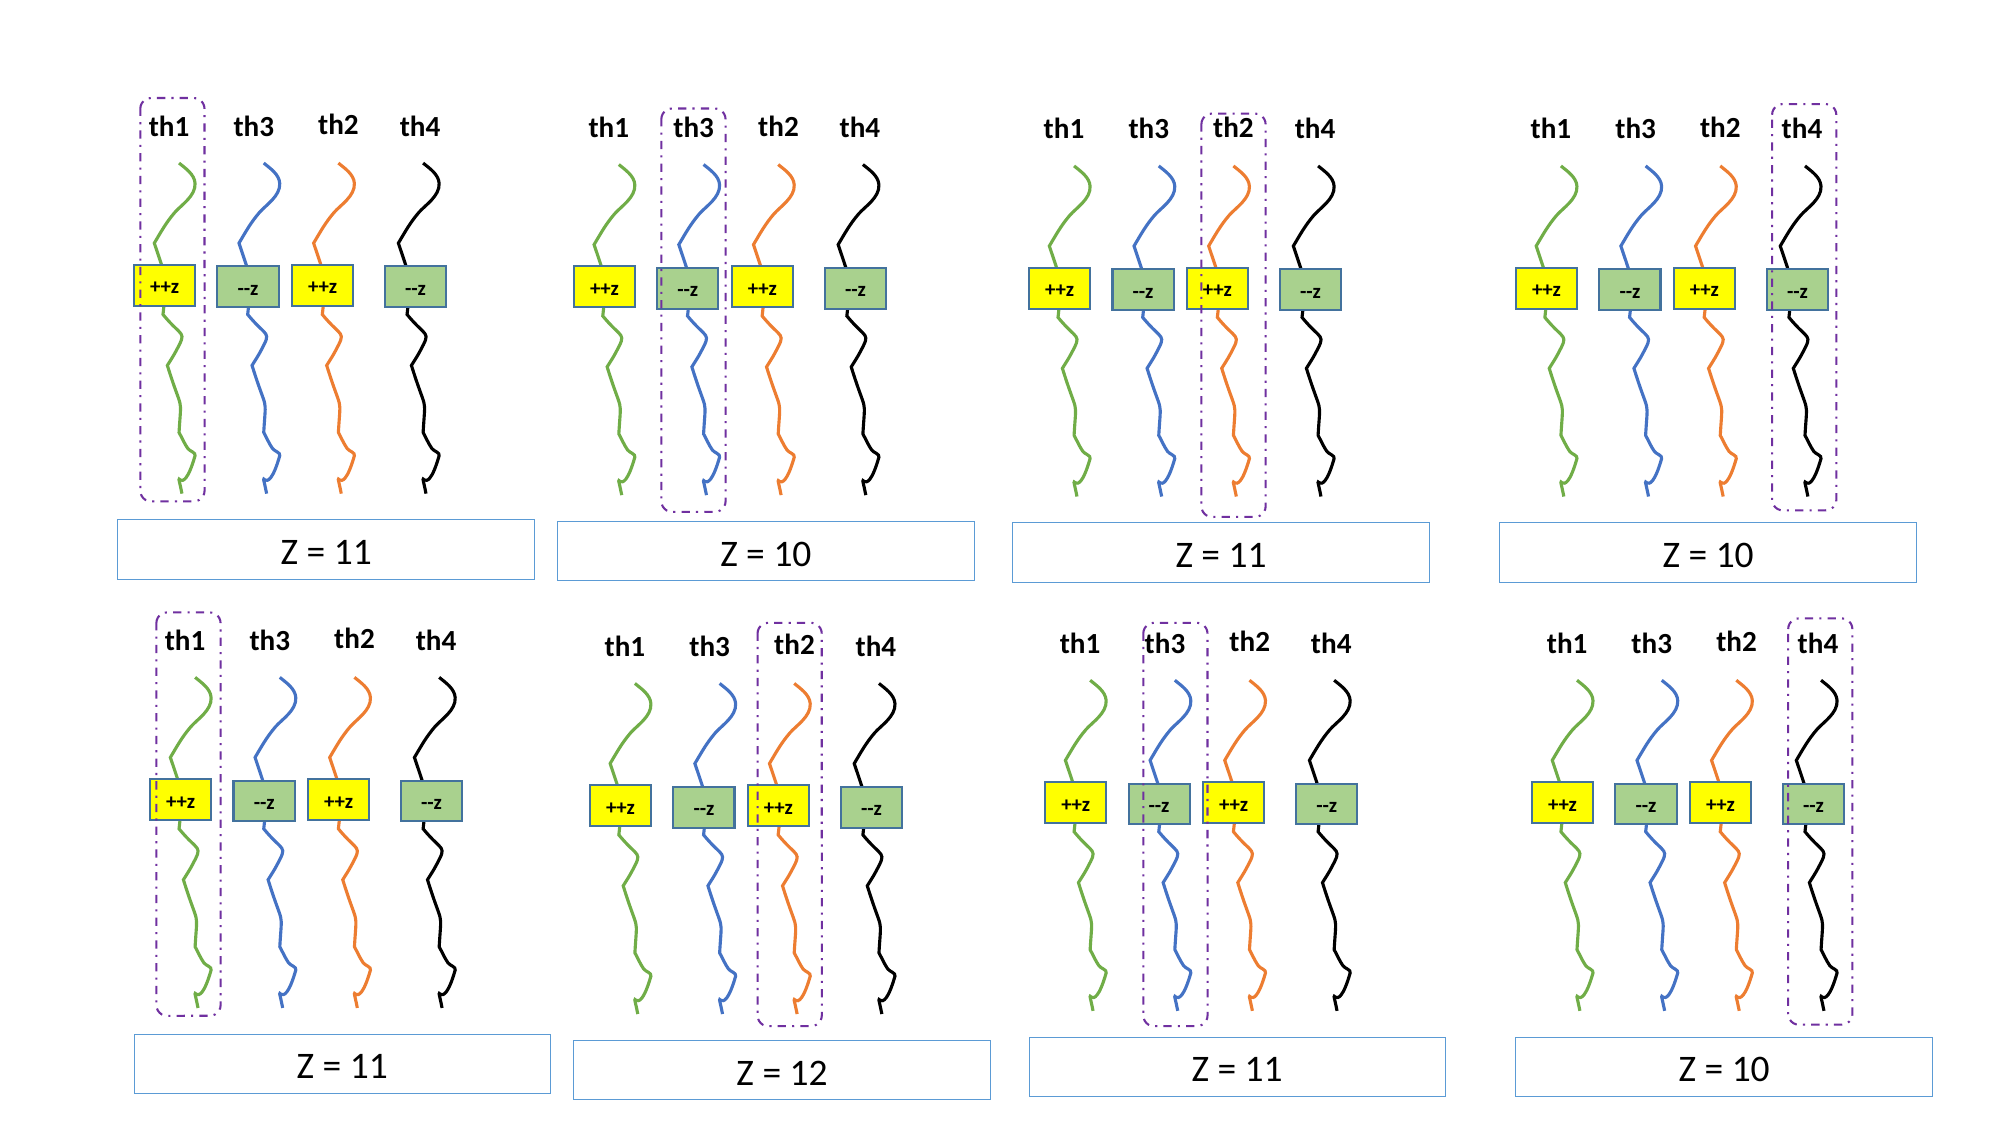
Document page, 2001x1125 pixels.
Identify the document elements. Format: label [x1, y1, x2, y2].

text_box [1029, 615, 1446, 1098]
text_box [1515, 615, 1933, 1098]
text_box [1499, 100, 1917, 584]
text_box [573, 618, 991, 1101]
text_box [557, 99, 975, 582]
text_box [1012, 100, 1430, 584]
text_box [117, 97, 535, 581]
text_box [134, 612, 551, 1095]
